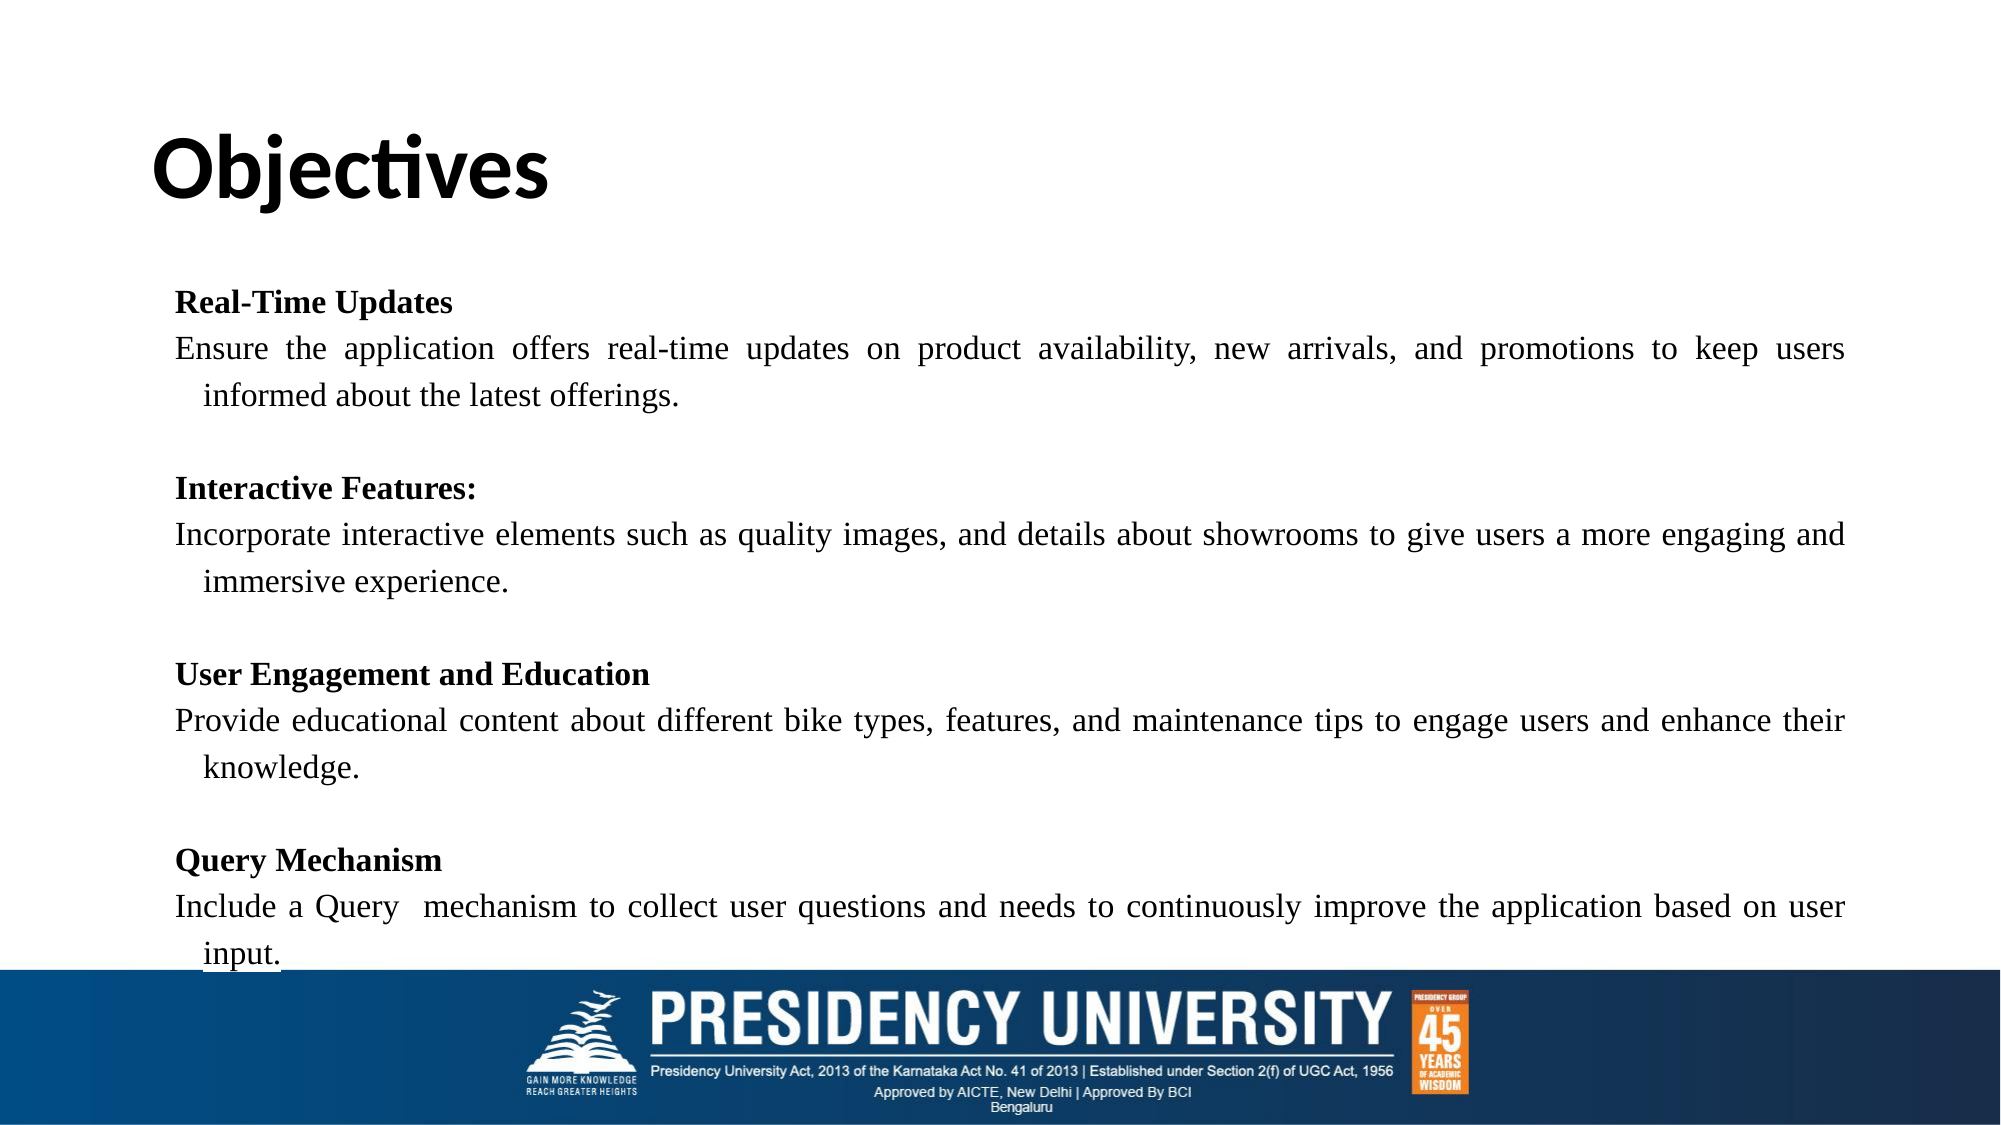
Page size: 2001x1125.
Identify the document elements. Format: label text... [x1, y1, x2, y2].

title Objectives [137, 59, 1863, 266]
list Real-Time Updates Ensure the application offers real-time updates on product availability, new arrivals, and promotions to keep users informed about the latest offerings. Interactive Features: Incorporate interactive elements such as quality images, and details about showrooms to give users a more engaging and immersive experience. User Engagement and Education Provide educational content about different bike types, features, and maintenance tips to engage users and enhance their knowledge. Query Mechanism Include a Query mechanism to collect user questions and needs to continuously improve the application based on user input. [137, 266, 1863, 980]
picture [0, 0, 2001, 1125]
